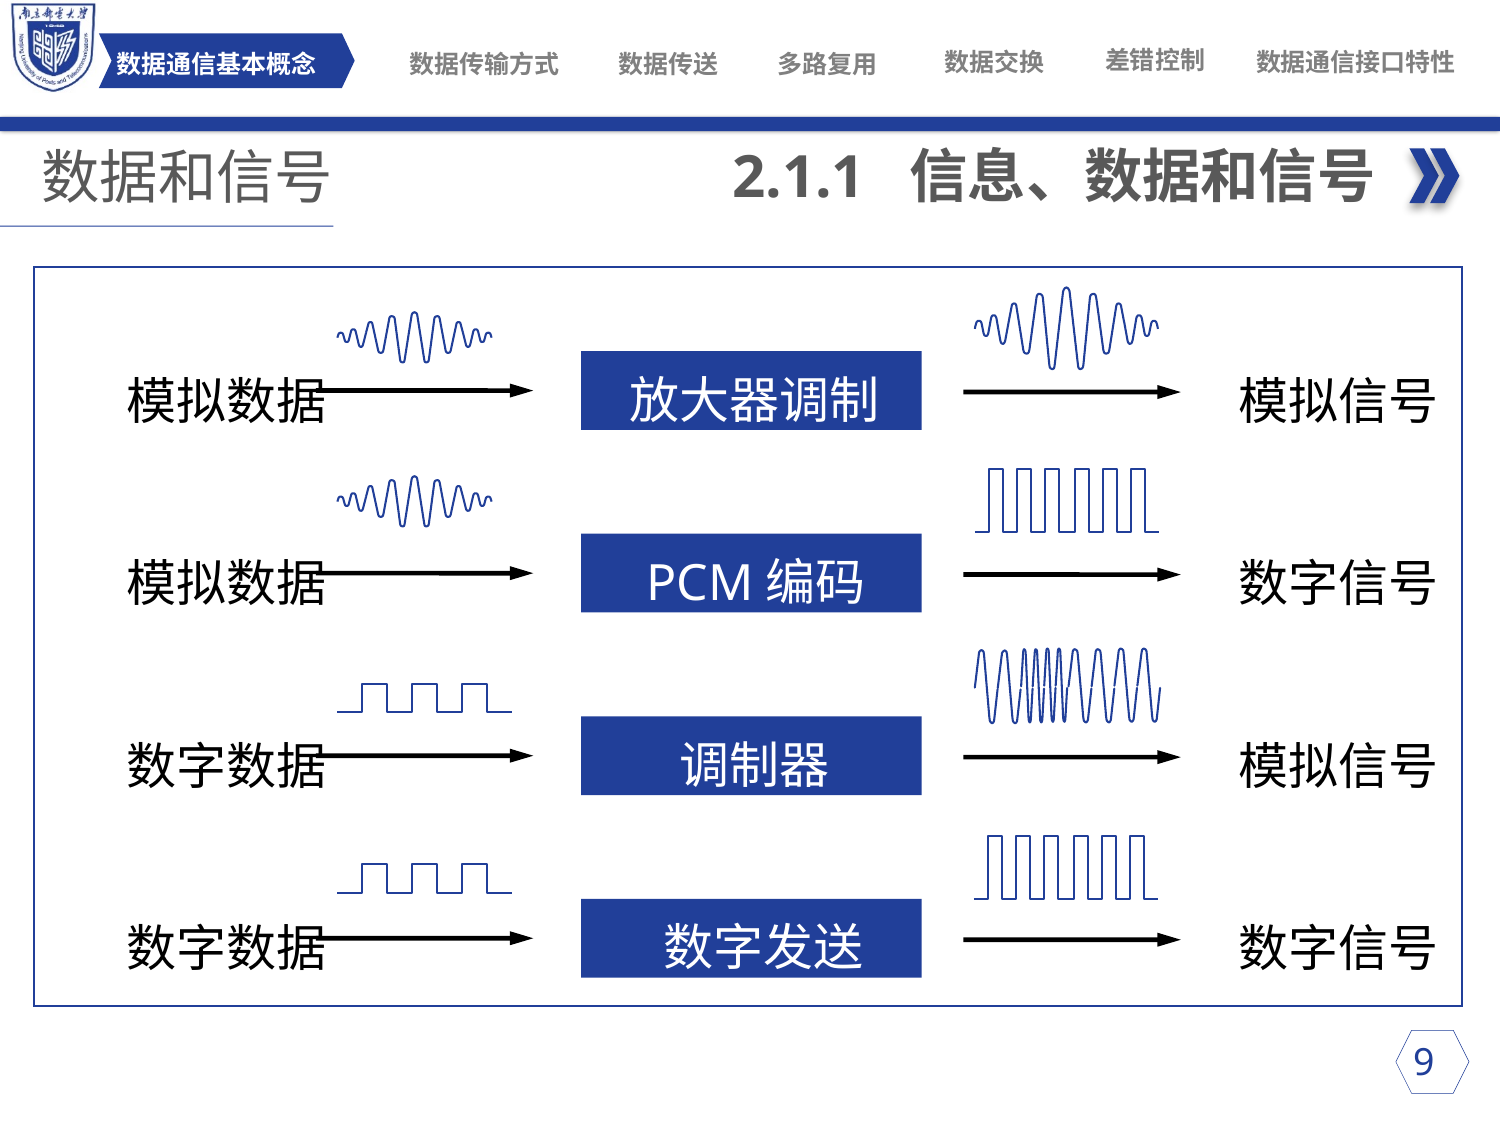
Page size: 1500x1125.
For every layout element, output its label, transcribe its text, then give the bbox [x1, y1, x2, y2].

text_box 数据传输方式 [375, 48, 559, 79]
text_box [110, 533, 1455, 680]
text_box [108, 32, 356, 90]
text_box 2.1.1 信息、数据和信号 [113, 132, 1391, 217]
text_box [974, 469, 1159, 532]
picture [0, 0, 108, 93]
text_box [110, 898, 1455, 1045]
text_box [0, 116, 1500, 132]
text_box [110, 351, 1455, 497]
text_box [33, 266, 1463, 1007]
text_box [337, 312, 492, 351]
text_box 数据通信接口特性 [1212, 45, 1500, 76]
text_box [110, 716, 1455, 803]
text_box 差错控制 [1046, 44, 1264, 75]
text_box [337, 476, 492, 527]
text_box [974, 836, 1158, 898]
text_box 多路复用 [777, 48, 937, 79]
text_box 数据传送 [559, 48, 777, 79]
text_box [974, 680, 1161, 716]
text_box 数据交换 [885, 45, 1104, 76]
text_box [974, 287, 1158, 351]
text_box 数据通信基本概念 [113, 48, 332, 79]
text_box 数据和信号 [0, 138, 388, 213]
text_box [1409, 148, 1460, 204]
text_box 9 [1363, 1030, 1494, 1092]
